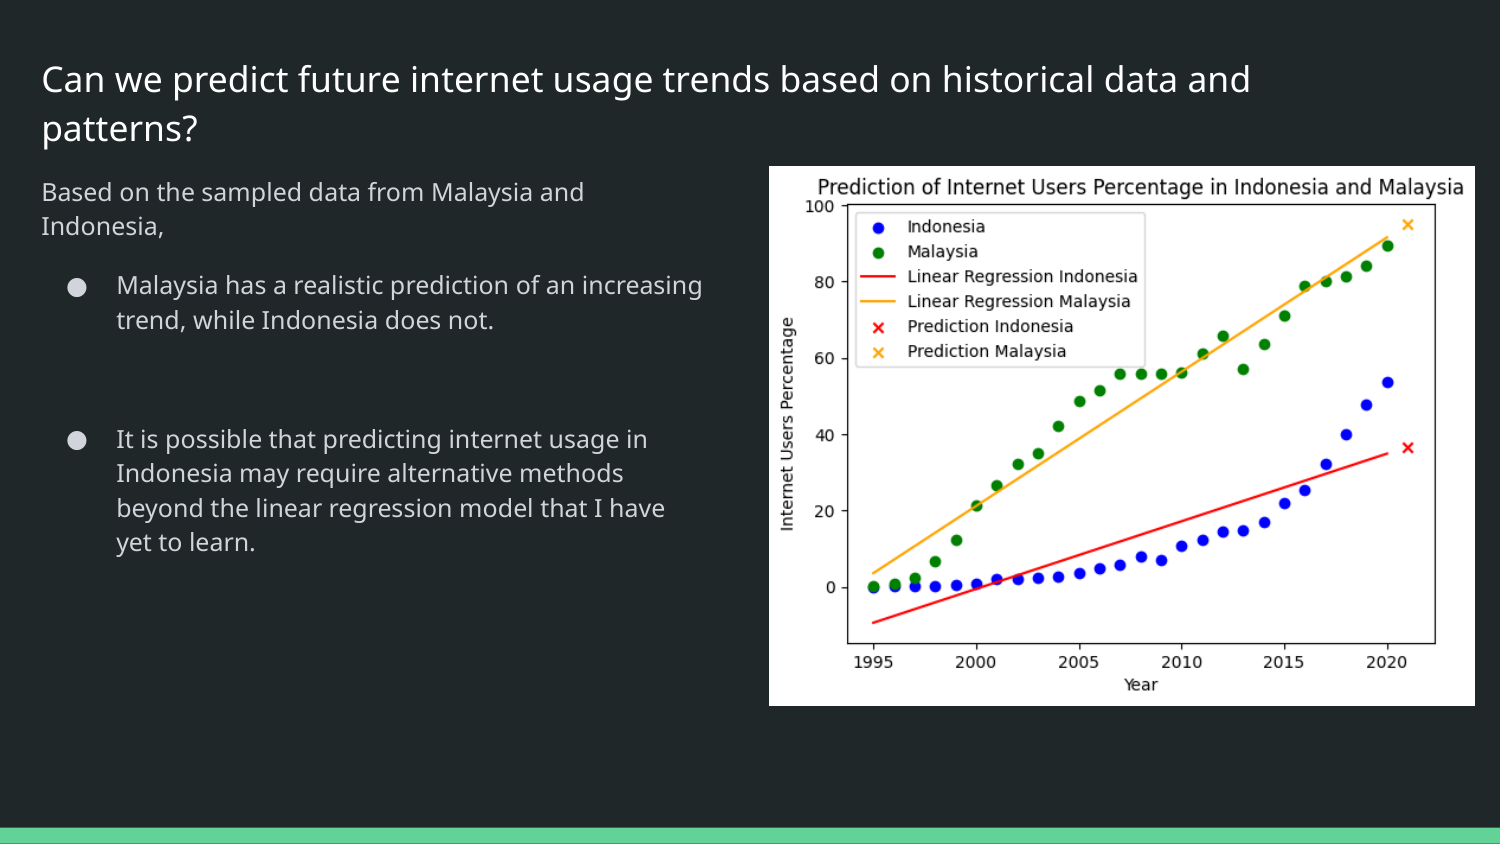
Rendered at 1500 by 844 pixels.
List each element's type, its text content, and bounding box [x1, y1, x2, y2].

picture [769, 166, 1476, 706]
title Can we predict future internet usage trends based on historical data and patterns? [26, 35, 1424, 130]
list Based on the sampled data from Malaysia and Indonesia, Malaysia has a realistic prediction of an increasing trend, while Indonesia does not. It is possible that predicting internet usage in Indonesia may require alternative methods beyond the linear regression model that I have yet to learn. [26, 156, 720, 708]
